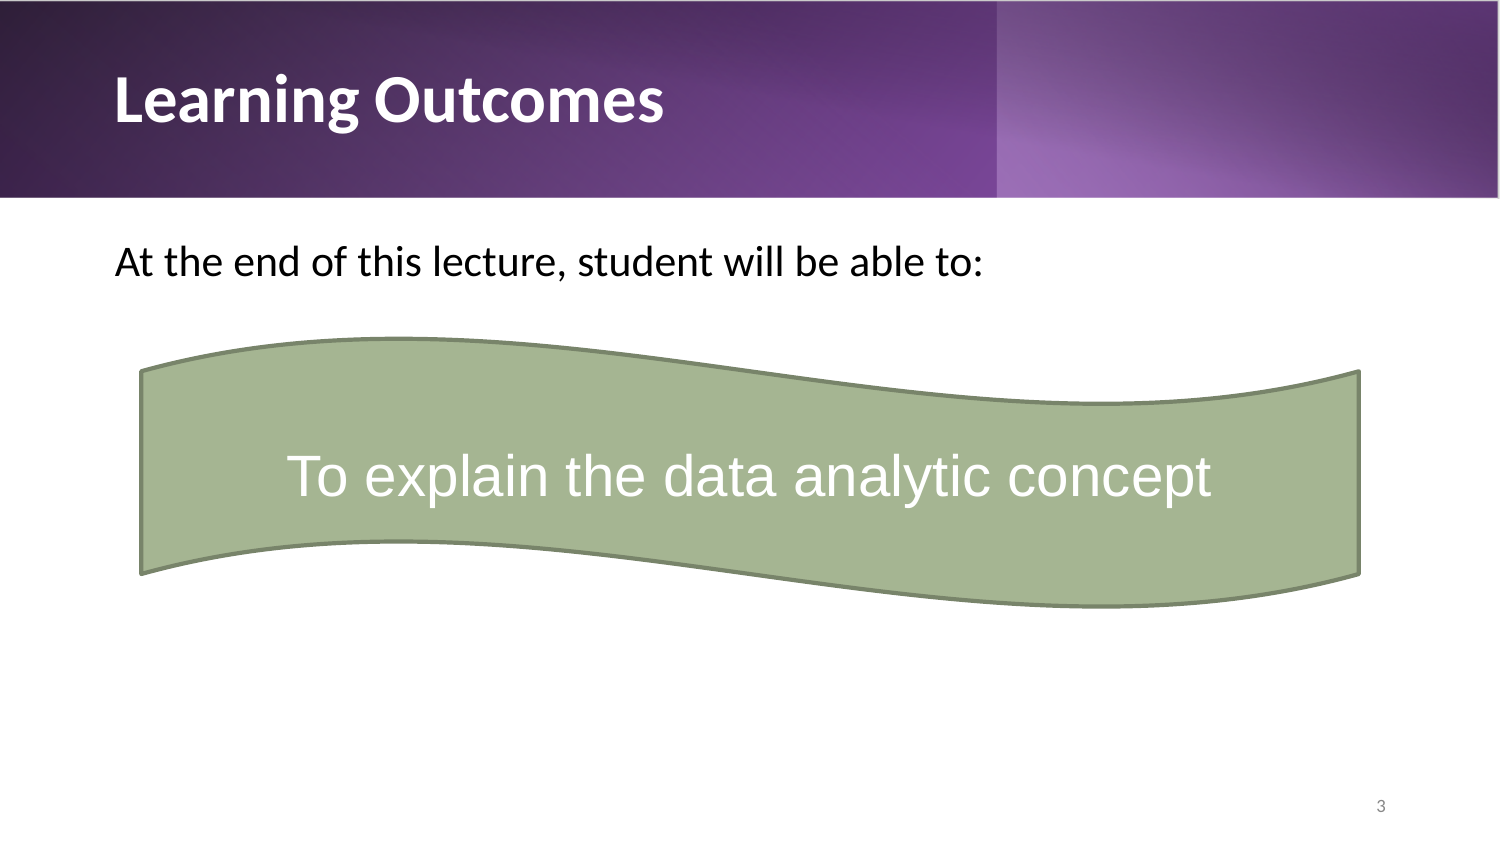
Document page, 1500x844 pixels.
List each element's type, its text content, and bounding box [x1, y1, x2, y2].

text_box To explain the data analytic concept [141, 338, 1359, 607]
list At the end of this lecture, student will be able to: [103, 232, 1429, 607]
picture [0, 0, 1500, 199]
slide_number 3 [1059, 782, 1397, 827]
